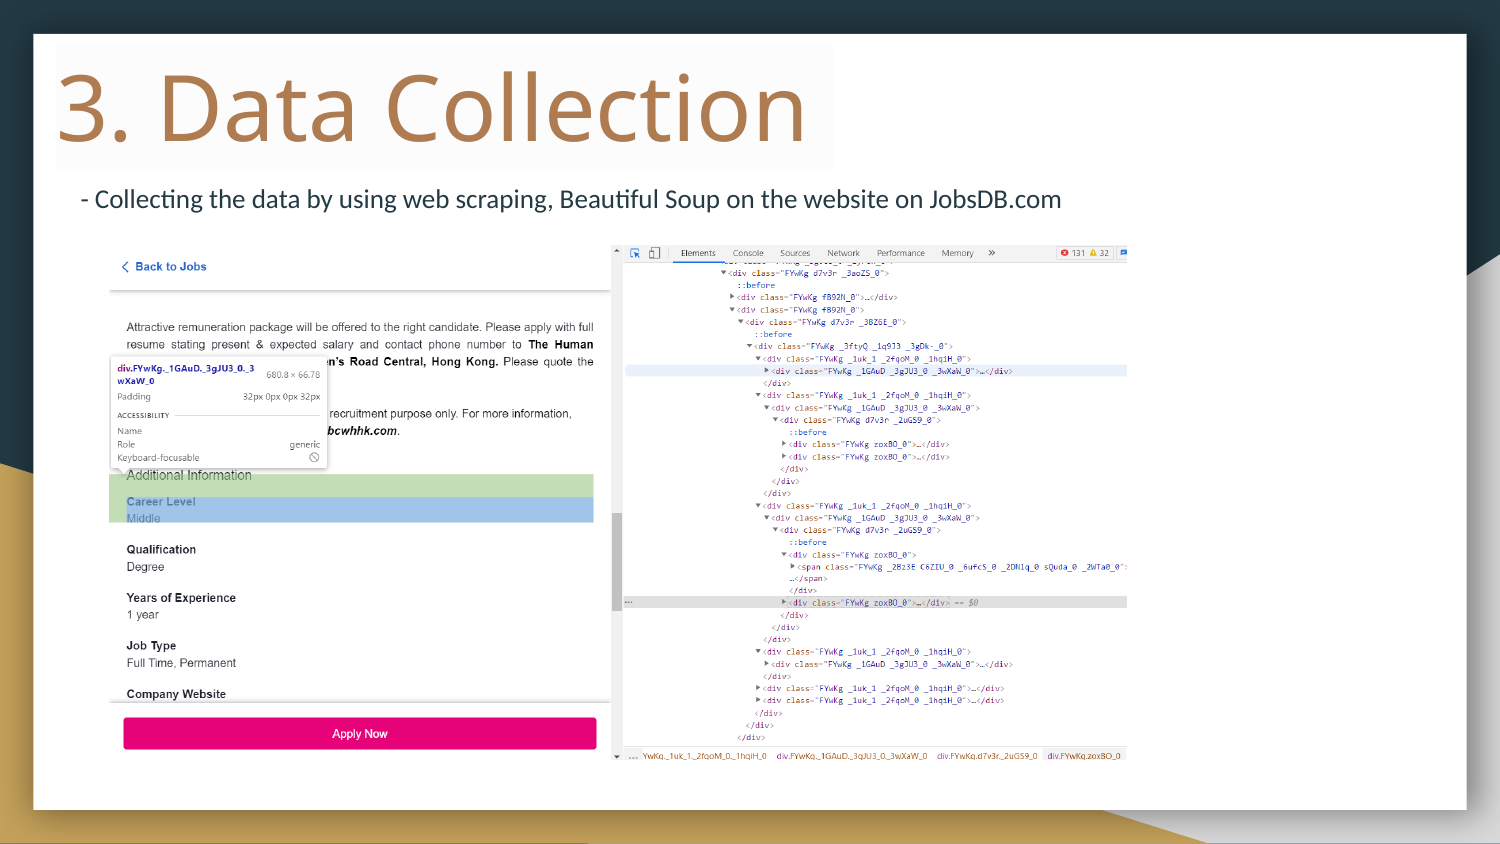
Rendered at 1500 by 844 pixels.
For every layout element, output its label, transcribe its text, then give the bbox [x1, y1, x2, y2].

list - Collecting the data by using web scraping, Beautiful Soup on the website on JobsDB.com [65, 161, 1464, 712]
picture [109, 244, 1127, 760]
title 3. Data Collection [41, 35, 1273, 192]
